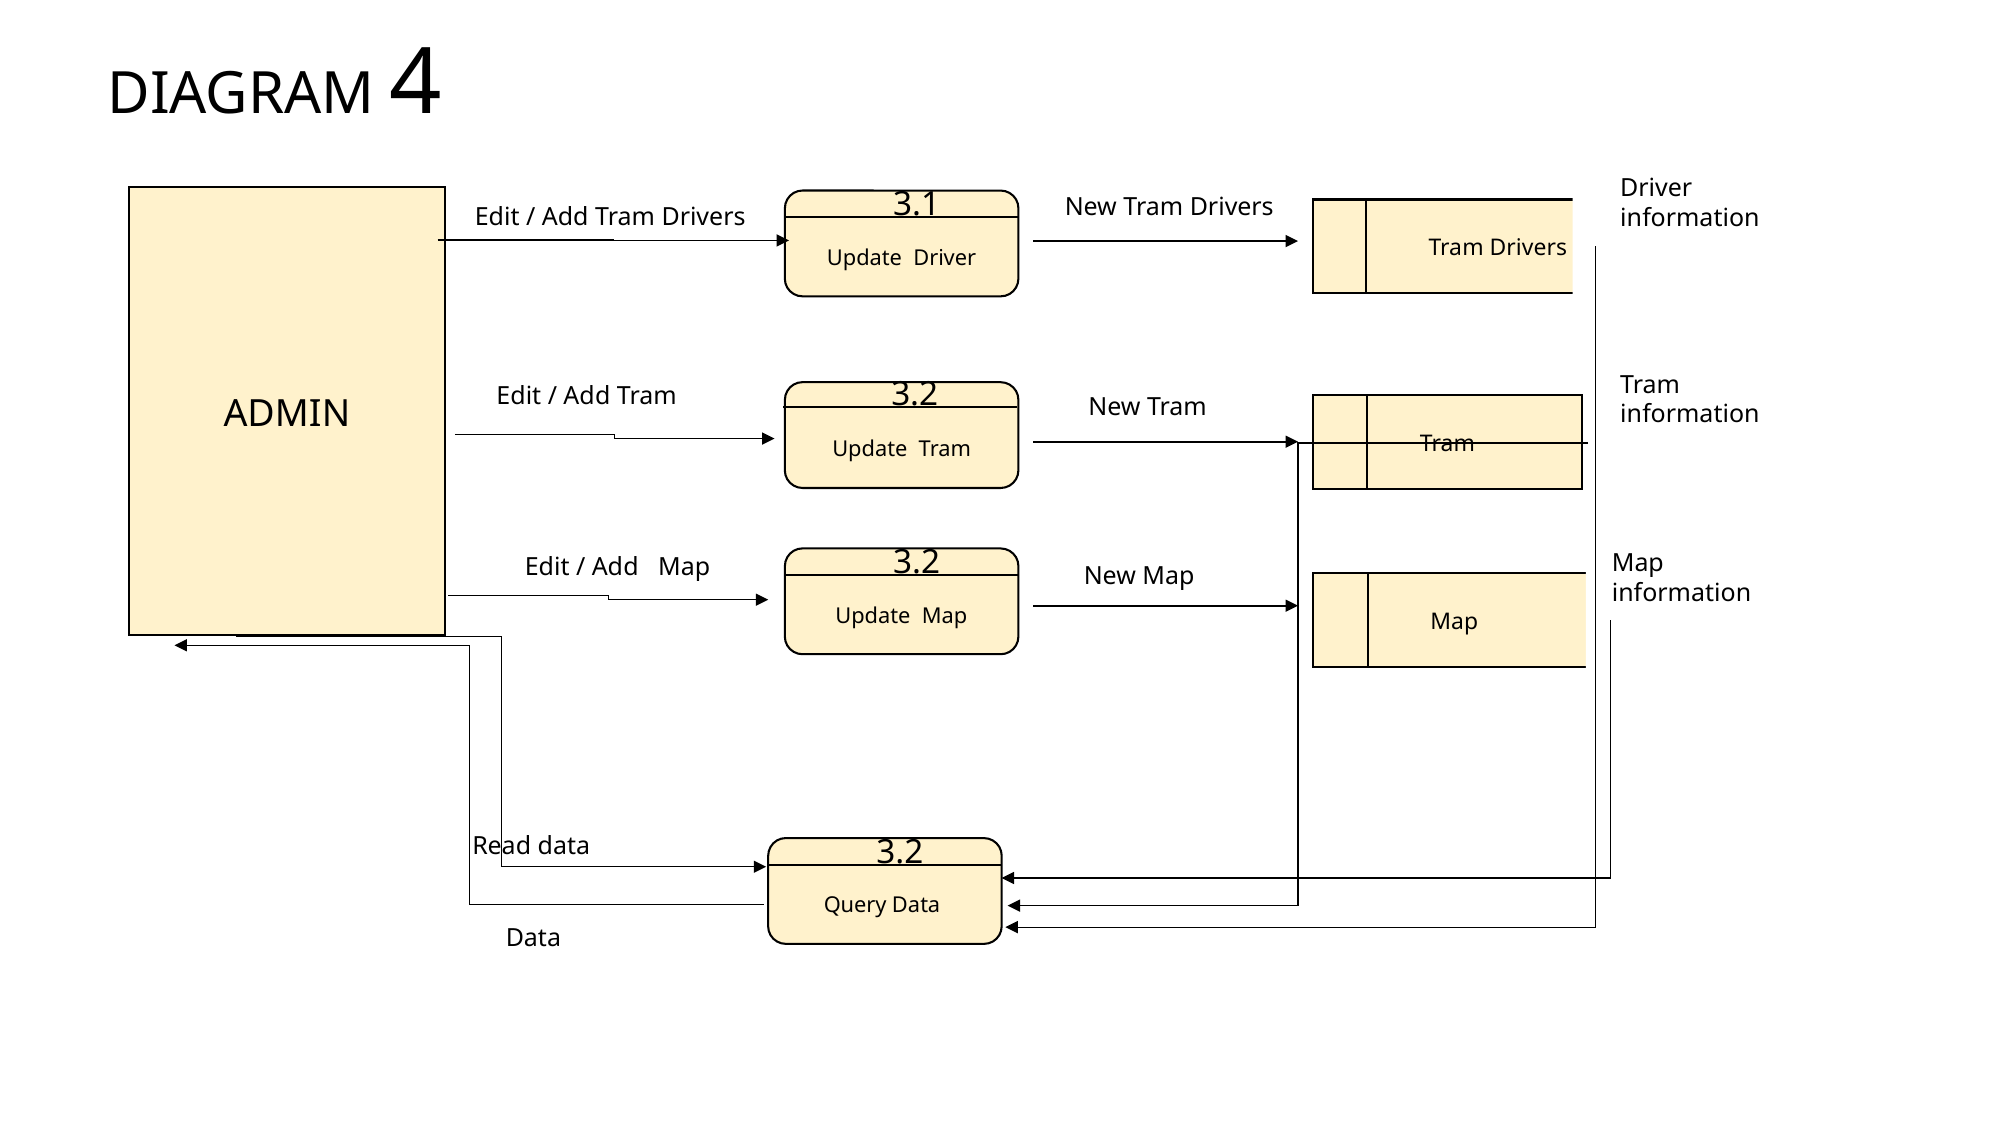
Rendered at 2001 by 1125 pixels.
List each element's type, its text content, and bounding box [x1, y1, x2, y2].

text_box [129, 164, 1793, 961]
text_box DIAGRAM 4 [92, 14, 480, 140]
